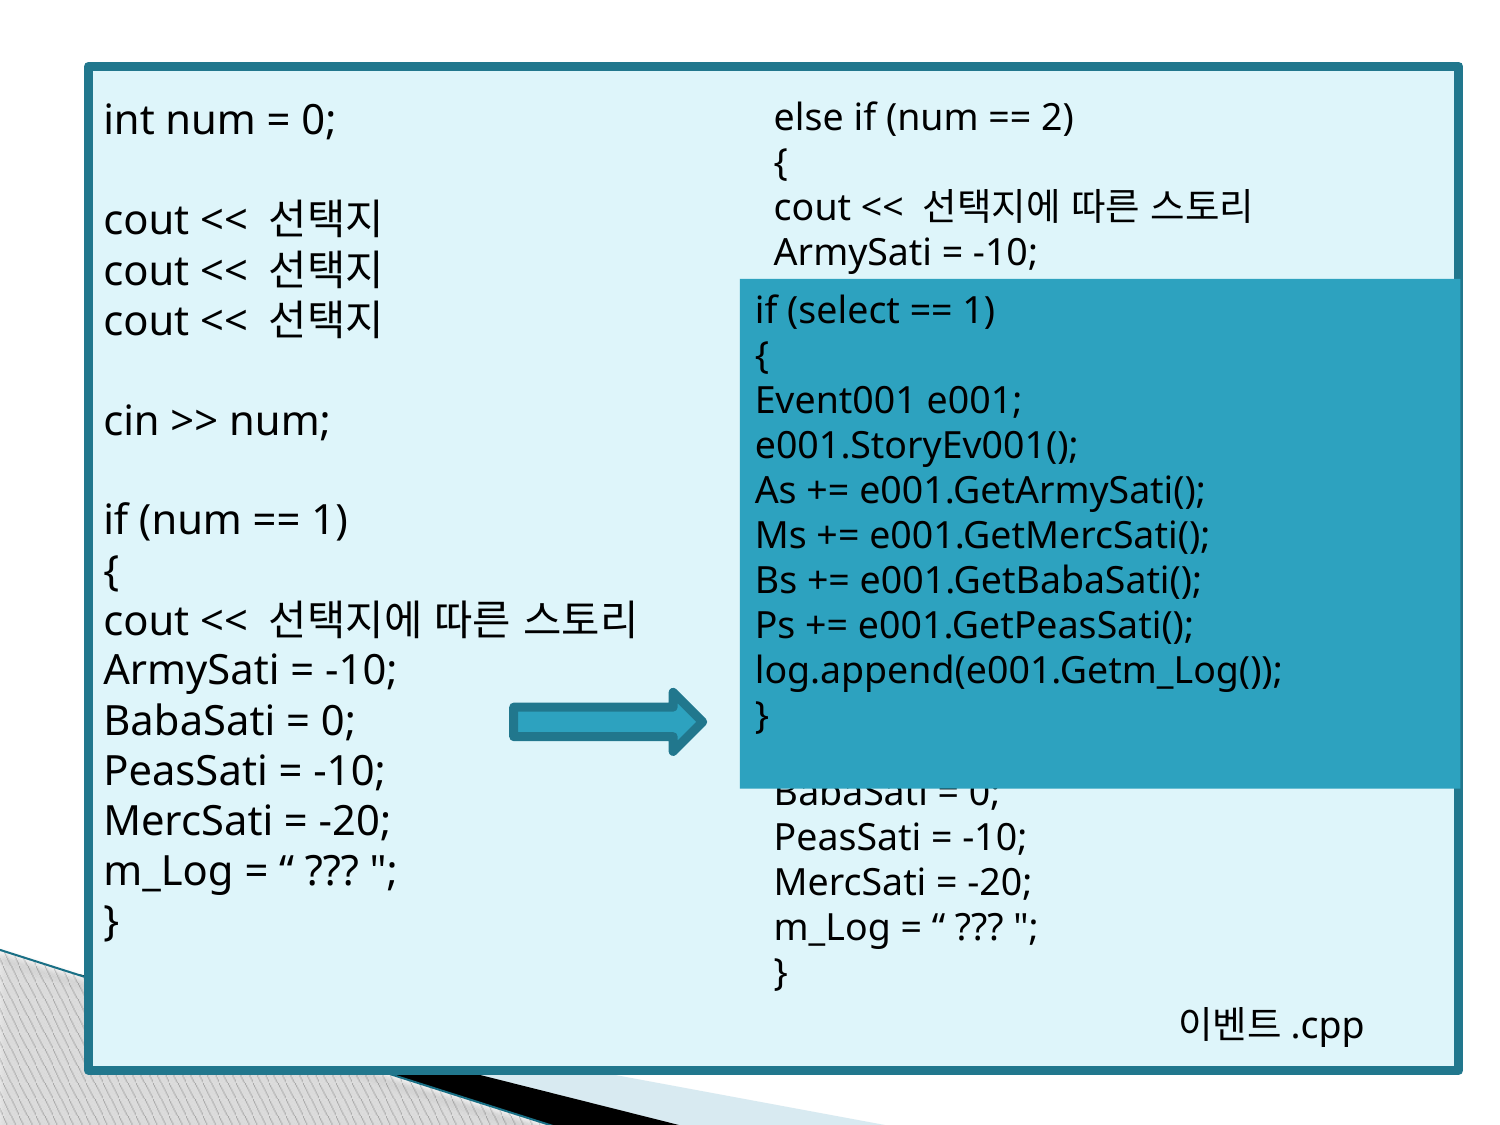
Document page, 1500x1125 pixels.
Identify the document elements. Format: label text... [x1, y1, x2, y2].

text_box 이벤트.cpp [1163, 993, 1436, 1054]
text_box int num = 0; cout << 선택지 cout << 선택지 cout << 선택지 cin >> num; if (num == 1) { cout << 선택지에 따른 스토리 ArmySati = -10; BabaSati = 0; PeasSati = -10; MercSati = -20; m_Log = “ ??? "; } else if (num == 2) { cout << 선택지에 따른 스토리 ArmySati = -10; BabaSati = 0; PeasSati = -10; MercSati = -20; m_Log = “ ??? "; } else if (num == 3) { cout << 선택지에 따른 스토리 ArmySati = -10; BabaSati = 0; PeasSati = -10; MercSati = -20; m_Log = “ ??? "; } [84, 62, 1463, 1075]
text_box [513, 278, 1461, 795]
